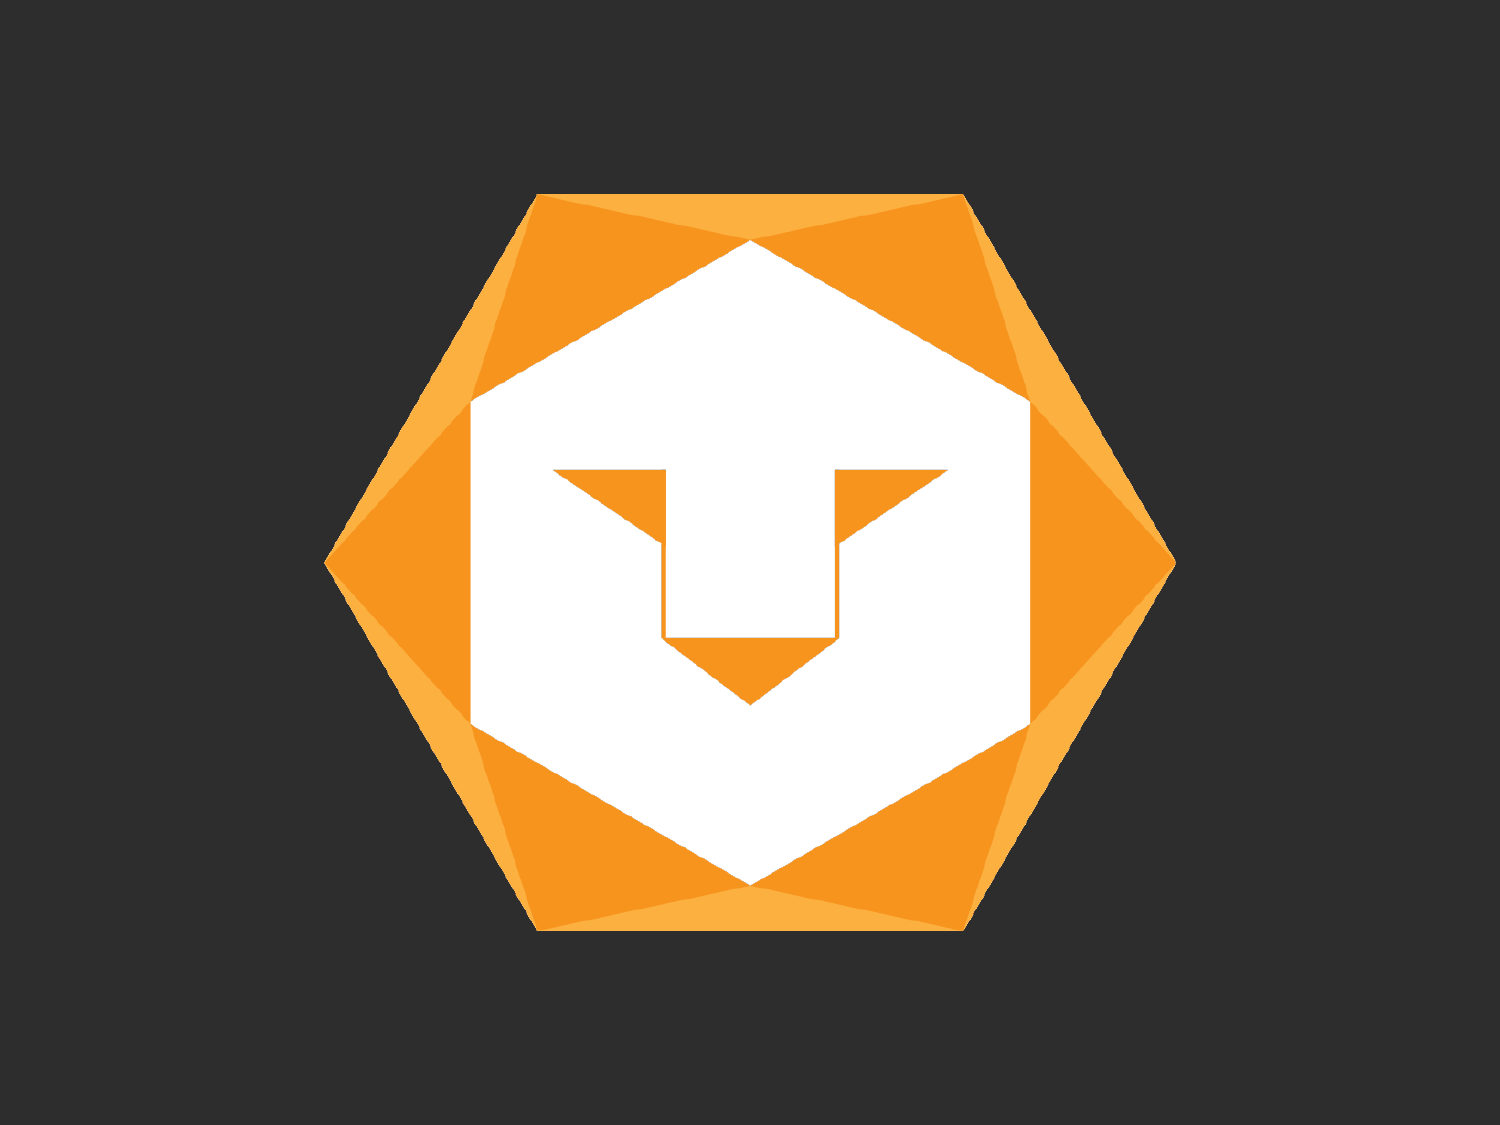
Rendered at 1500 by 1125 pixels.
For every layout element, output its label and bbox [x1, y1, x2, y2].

picture [324, 193, 1176, 931]
